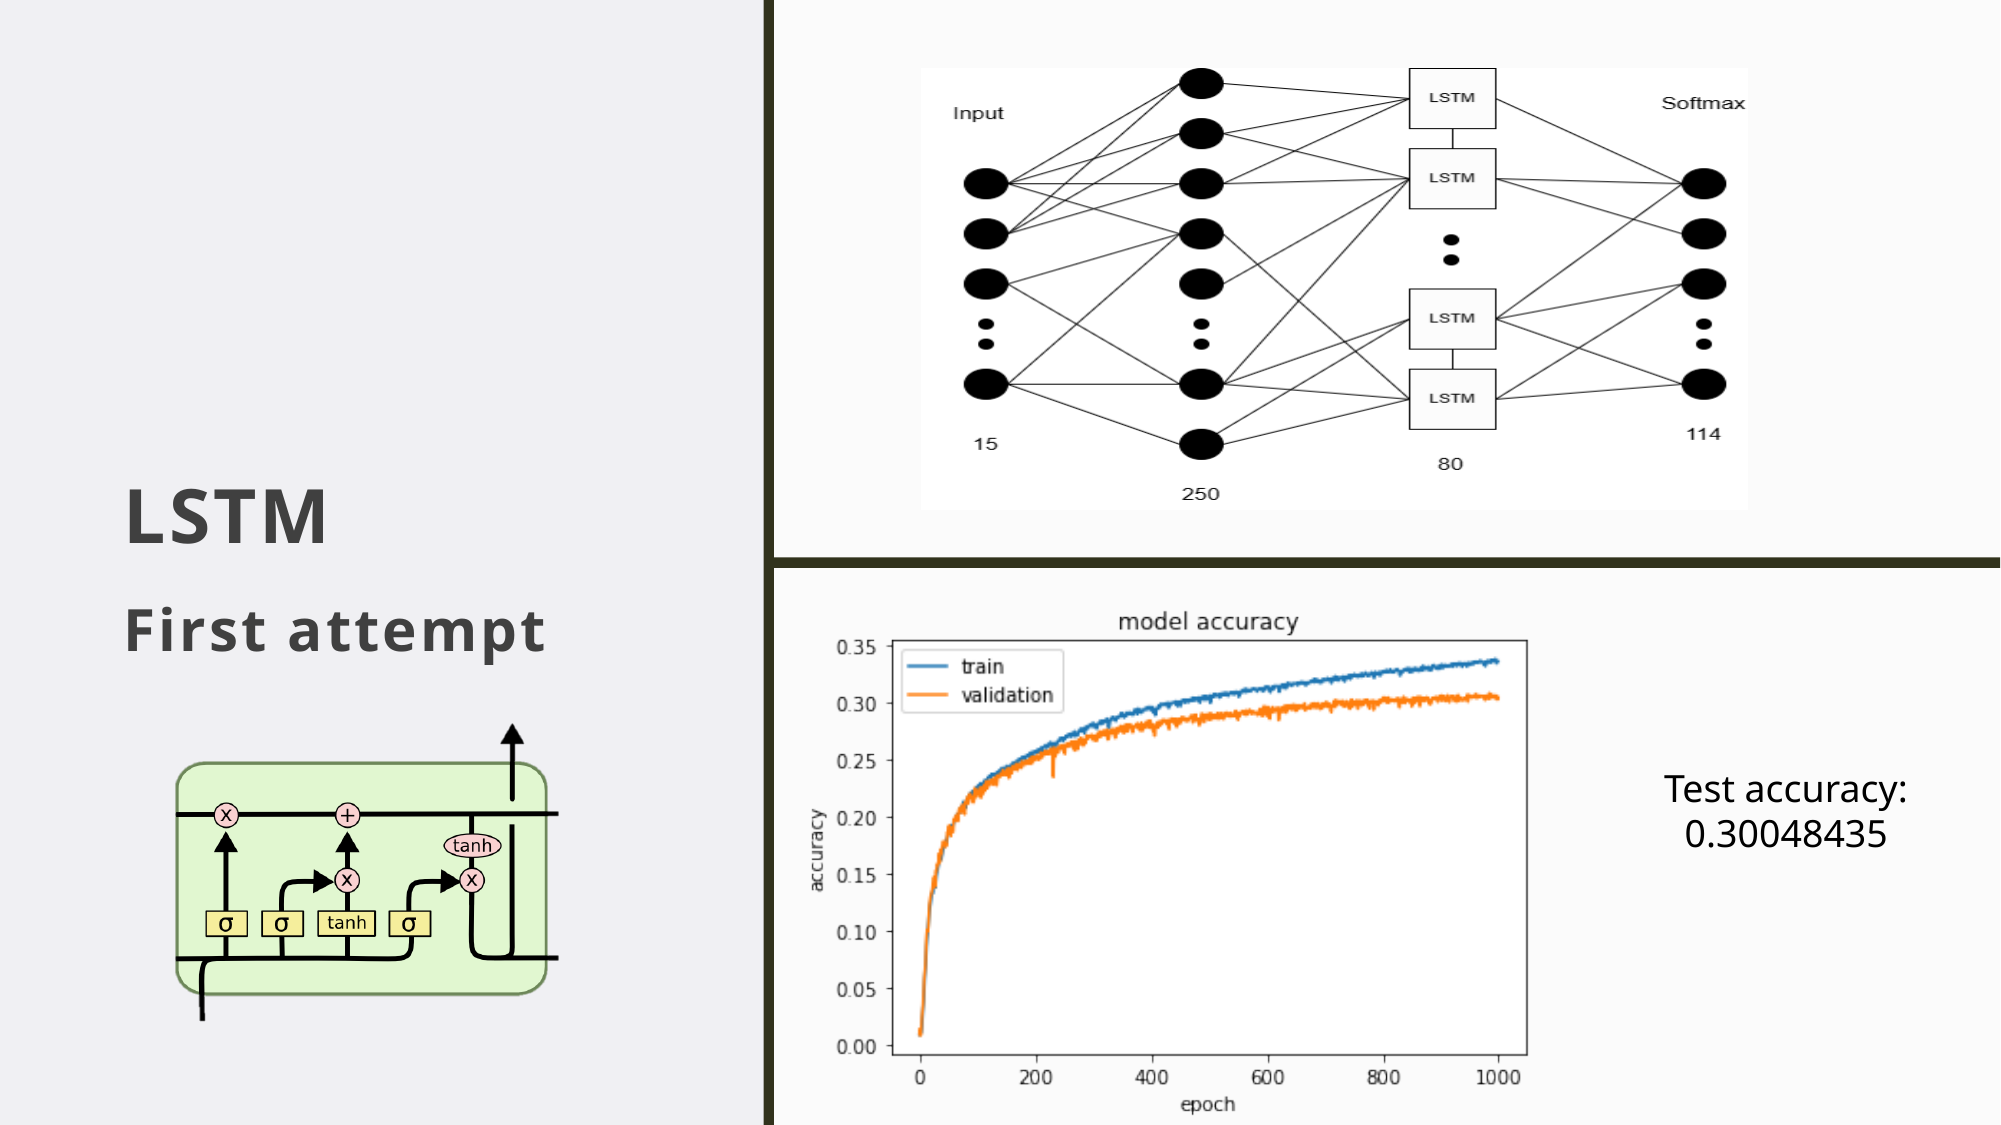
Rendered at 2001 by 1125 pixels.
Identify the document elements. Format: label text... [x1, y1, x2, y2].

text_box Test accuracy: 0.30048435 [1649, 757, 1924, 863]
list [794, 598, 1541, 1125]
picture [121, 682, 607, 1060]
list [921, 68, 1748, 511]
title LSTM First attempt [105, 115, 666, 969]
